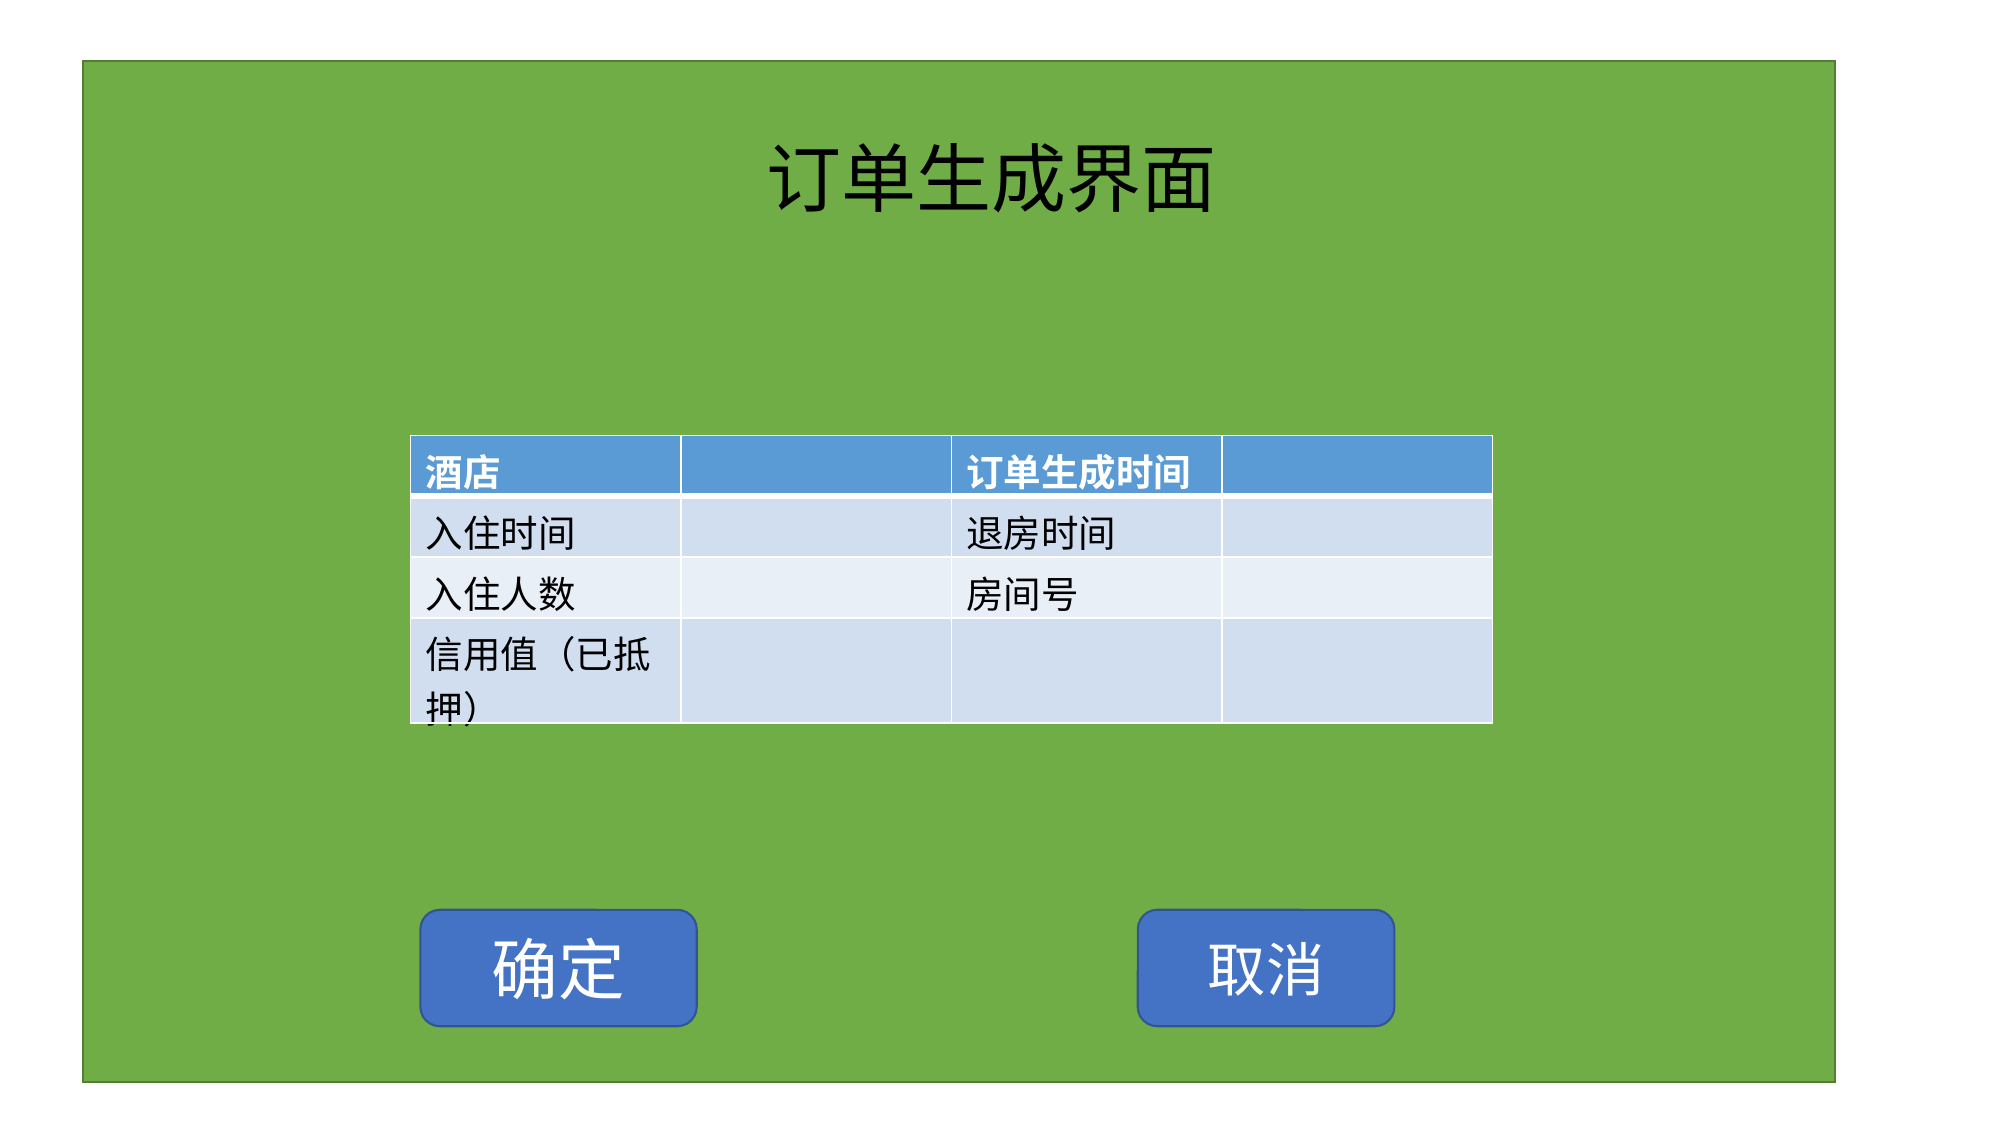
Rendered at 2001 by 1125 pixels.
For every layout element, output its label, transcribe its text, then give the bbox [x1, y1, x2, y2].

table_header 酒店 [411, 436, 680, 493]
text_box 订单生成界面 [751, 124, 1587, 230]
table_header 订单生成时间 [952, 436, 1221, 493]
table_cell 退房时间 [952, 499, 1221, 556]
table_cell [952, 619, 1221, 722]
table_header [682, 436, 951, 493]
table_cell 房间号 [952, 558, 1221, 617]
table_cell [1223, 558, 1492, 617]
text_box [82, 60, 1836, 1083]
text_box 确定 [419, 908, 698, 1028]
table_header [1223, 436, 1492, 493]
table_cell [1223, 619, 1492, 722]
text_box 取消 [1136, 908, 1396, 1028]
table_cell [682, 619, 951, 722]
table_cell [682, 499, 951, 556]
table_cell 信用值（已抵押） [411, 619, 680, 722]
table_cell [1223, 499, 1492, 556]
table_cell 入住人数 [411, 558, 680, 617]
table_cell 入住时间 [411, 499, 680, 556]
table_cell [682, 558, 951, 617]
